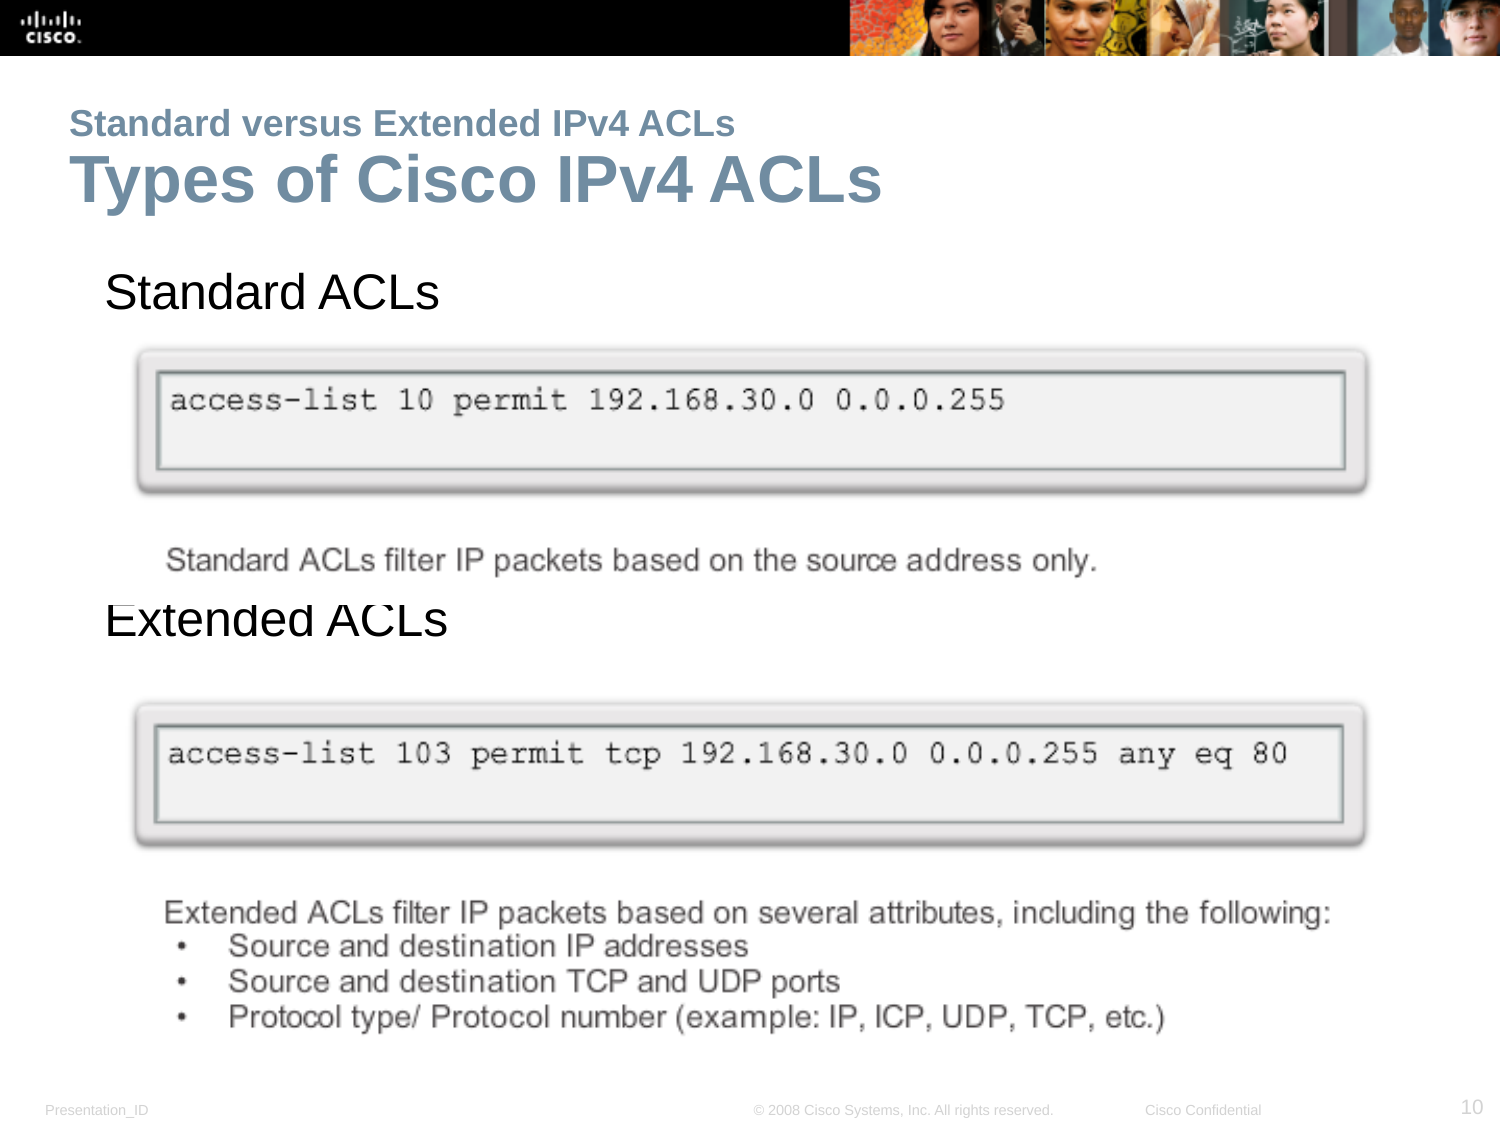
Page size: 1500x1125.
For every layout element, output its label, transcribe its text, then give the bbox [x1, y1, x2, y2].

picture [105, 679, 1380, 1052]
picture [0, 0, 1500, 56]
picture [103, 324, 1382, 605]
list Standard ACLs Extended ACLs [90, 256, 1394, 977]
title Standard versus Extended IPv4 ACLs Types of Cisco IPv4 ACLs [55, 80, 1444, 224]
